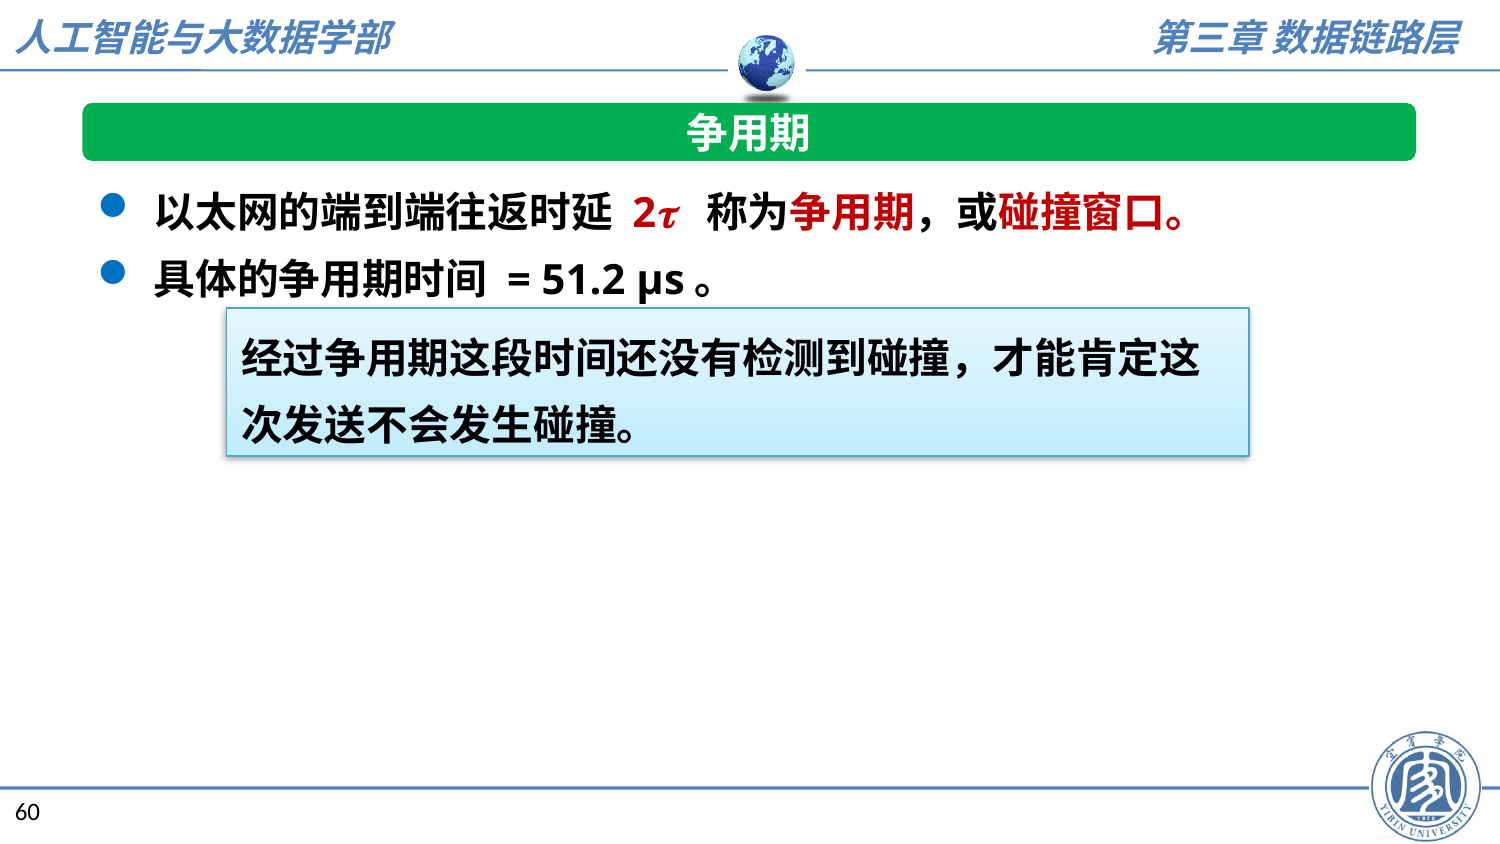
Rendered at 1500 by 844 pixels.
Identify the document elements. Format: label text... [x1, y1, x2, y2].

picture [736, 33, 796, 99]
text_box [82, 102, 671, 161]
text_box 争用期 [671, 99, 827, 164]
slide_number 60 [0, 787, 350, 833]
text_box [827, 102, 1417, 161]
text_box 以太网的端到端往返时延 2 称为争用期，或碰撞窗口。 具体的争用期时间 = 51.2 μs。 [82, 161, 1416, 310]
text_box 经过争用期这段时间还没有检测到碰撞，才能肯定这次发送不会发生碰撞。 [226, 307, 1250, 457]
